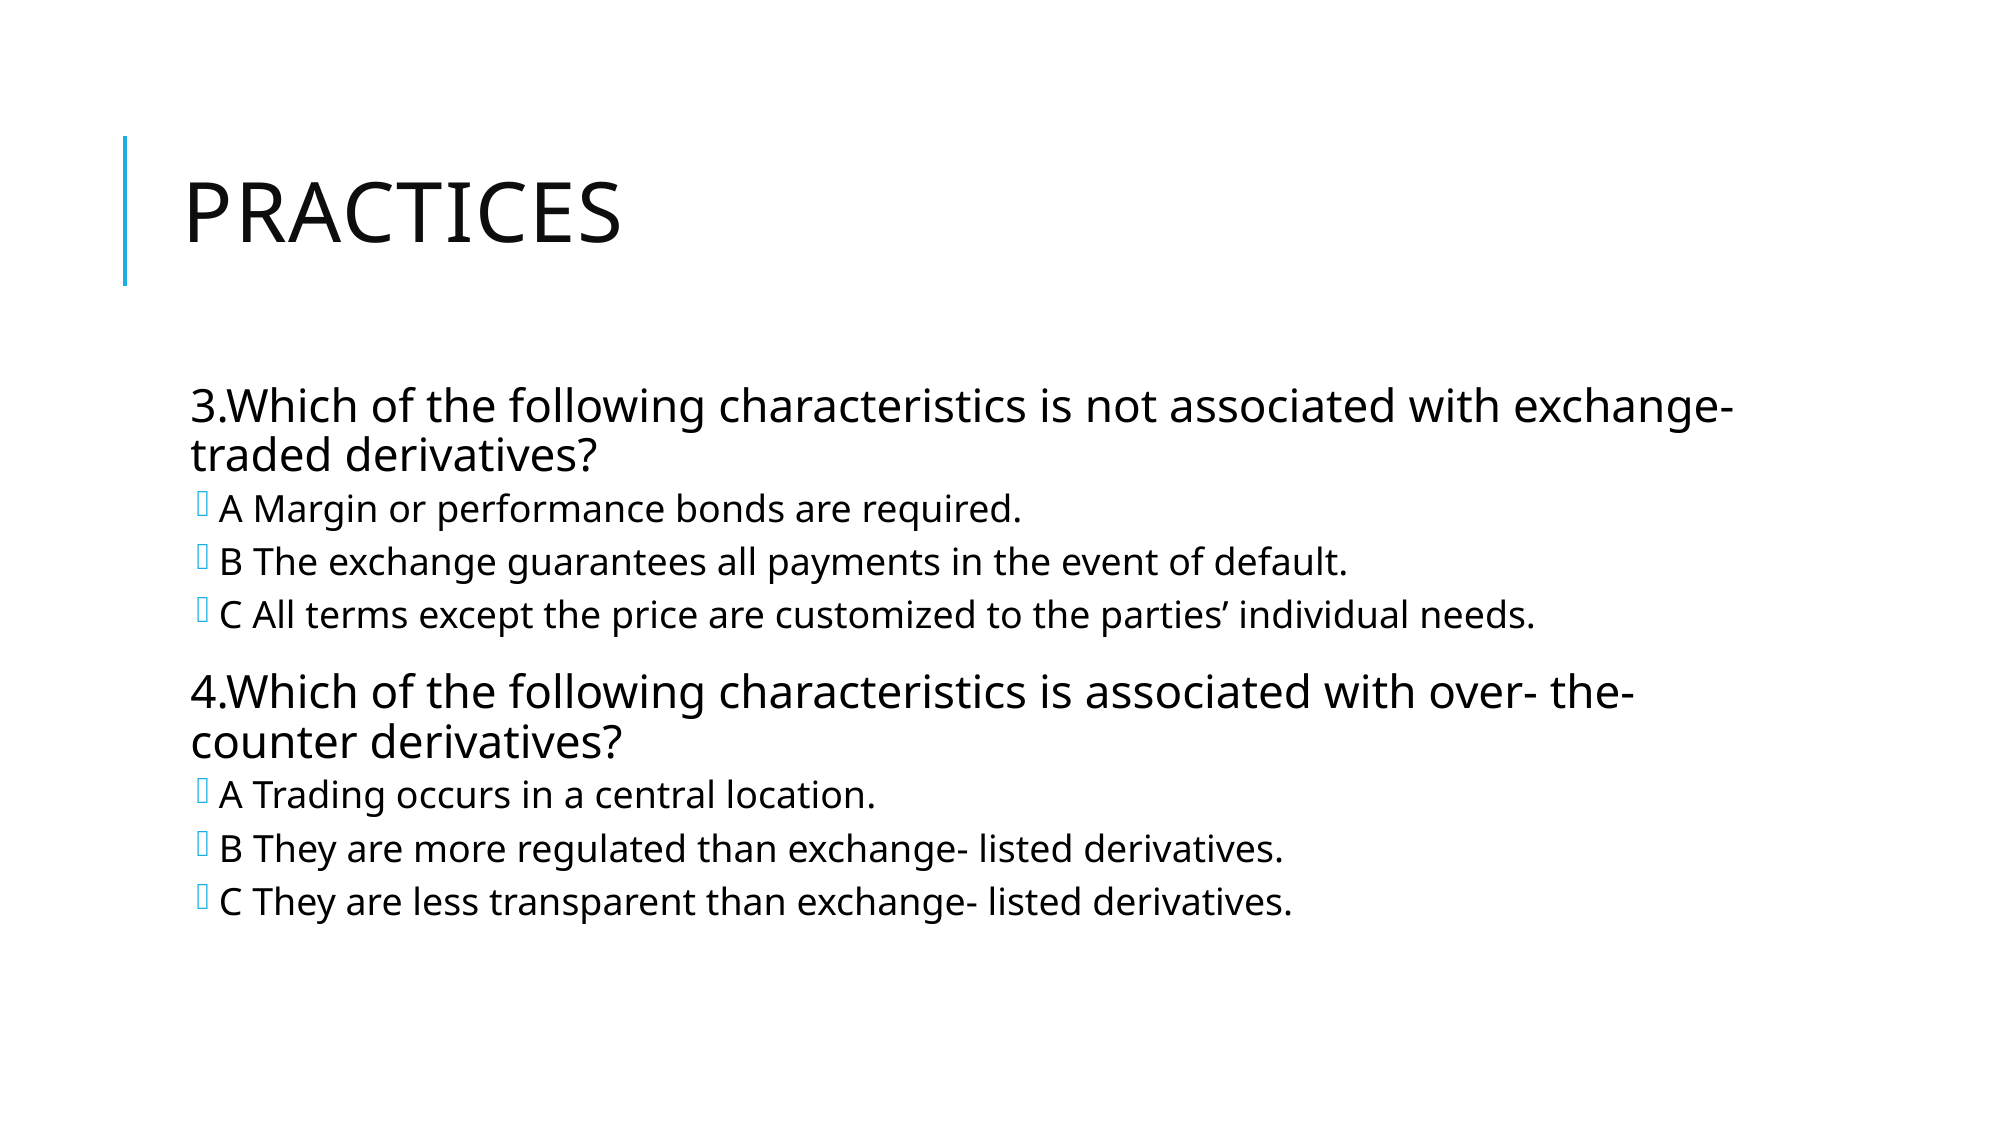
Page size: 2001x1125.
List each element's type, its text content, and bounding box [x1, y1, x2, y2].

list 3.Which of the following characteristics is not associated with exchange-traded derivatives? A Margin or performance bonds are required. B The exchange guarantees all payments in the event of default. C All terms except the price are customized to the parties’ individual needs. 4.Which of the following characteristics is associated with over- the- counter derivatives? A Trading occurs in a central location. B They are more regulated than exchange- listed derivatives. C They are less transparent than exchange- listed derivatives. [168, 375, 1763, 1035]
title Practices [168, 96, 1763, 342]
